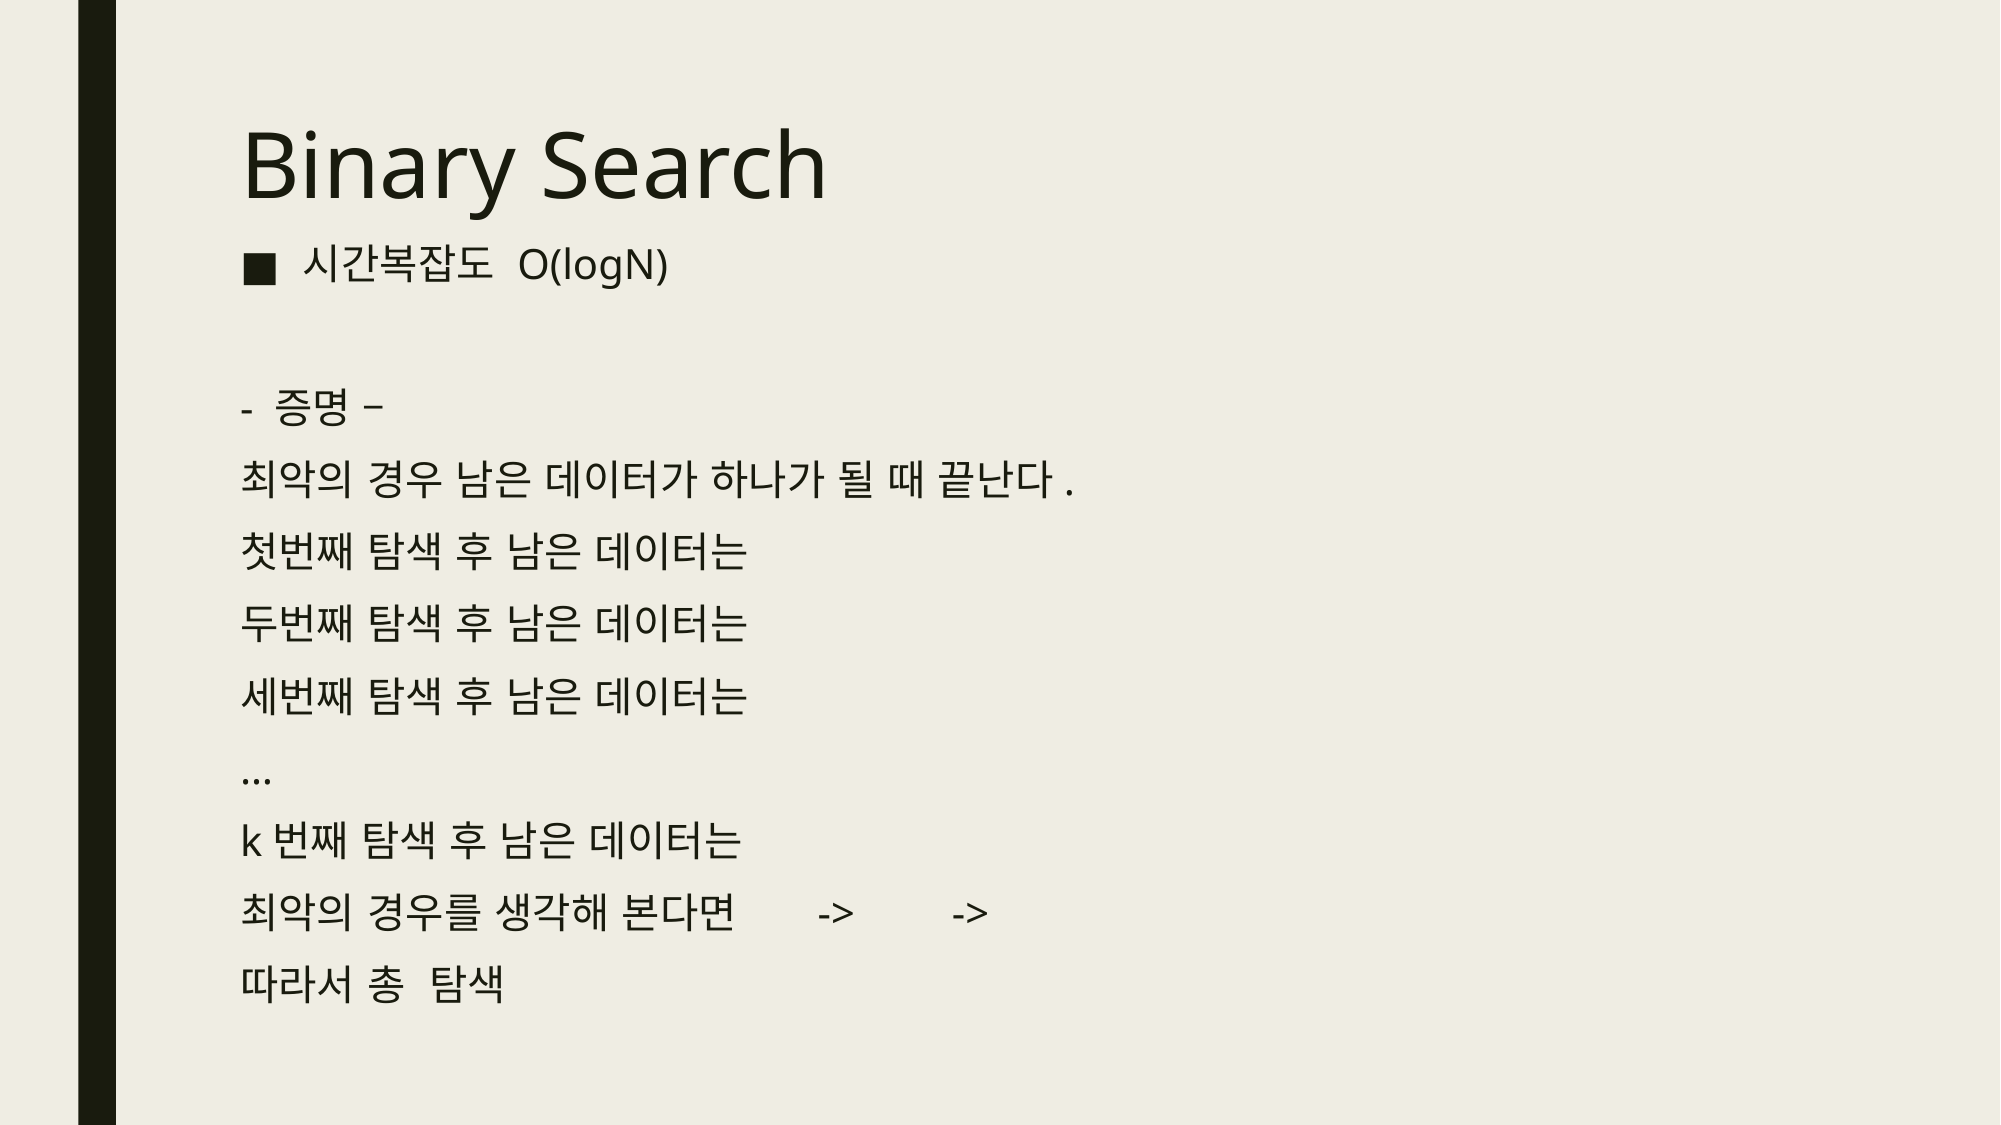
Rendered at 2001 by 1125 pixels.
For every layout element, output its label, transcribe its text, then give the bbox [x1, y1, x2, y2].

title Binary Search [225, 112, 1800, 357]
